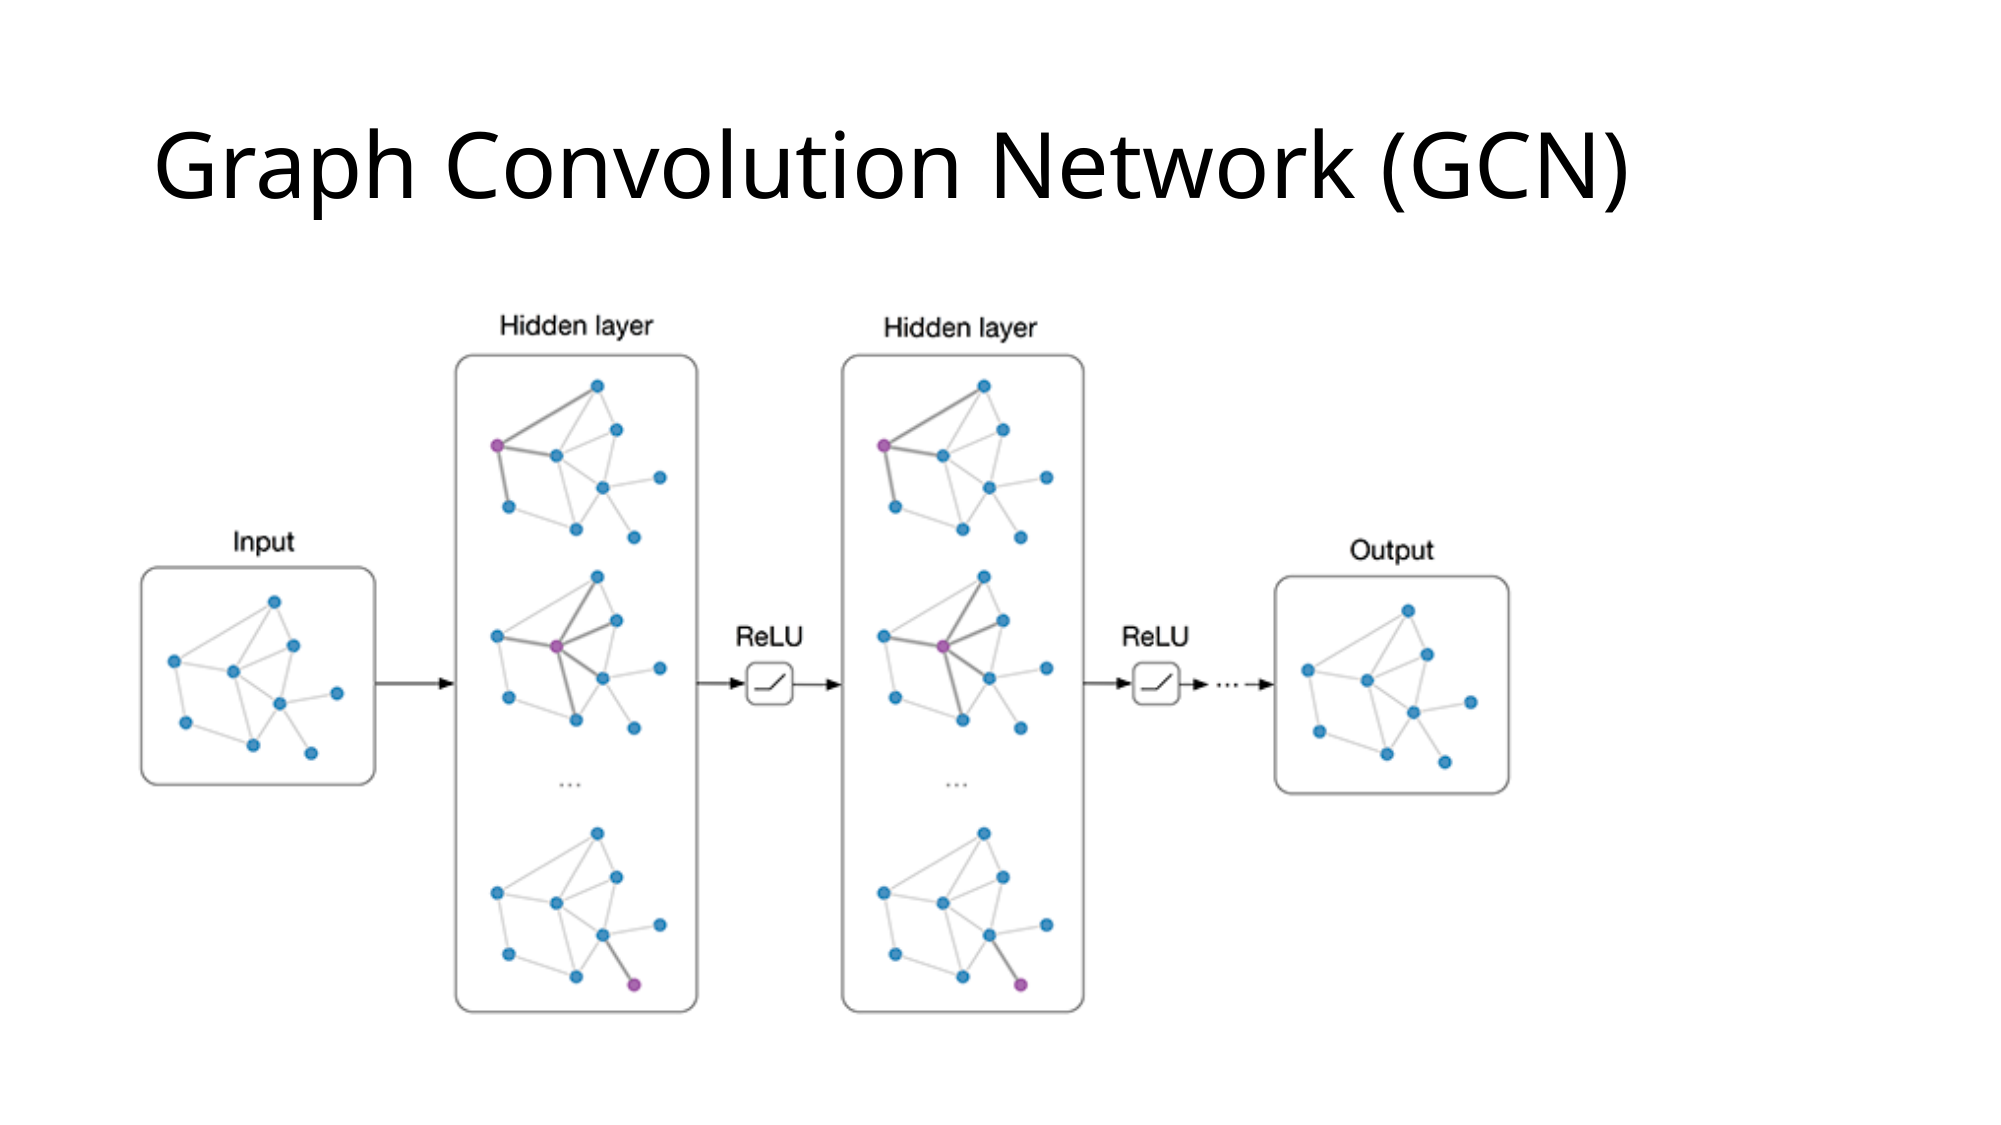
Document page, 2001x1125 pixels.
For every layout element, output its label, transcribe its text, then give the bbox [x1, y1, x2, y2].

title Graph Convolution Network (GCN) [137, 59, 1863, 278]
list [137, 302, 1514, 1017]
